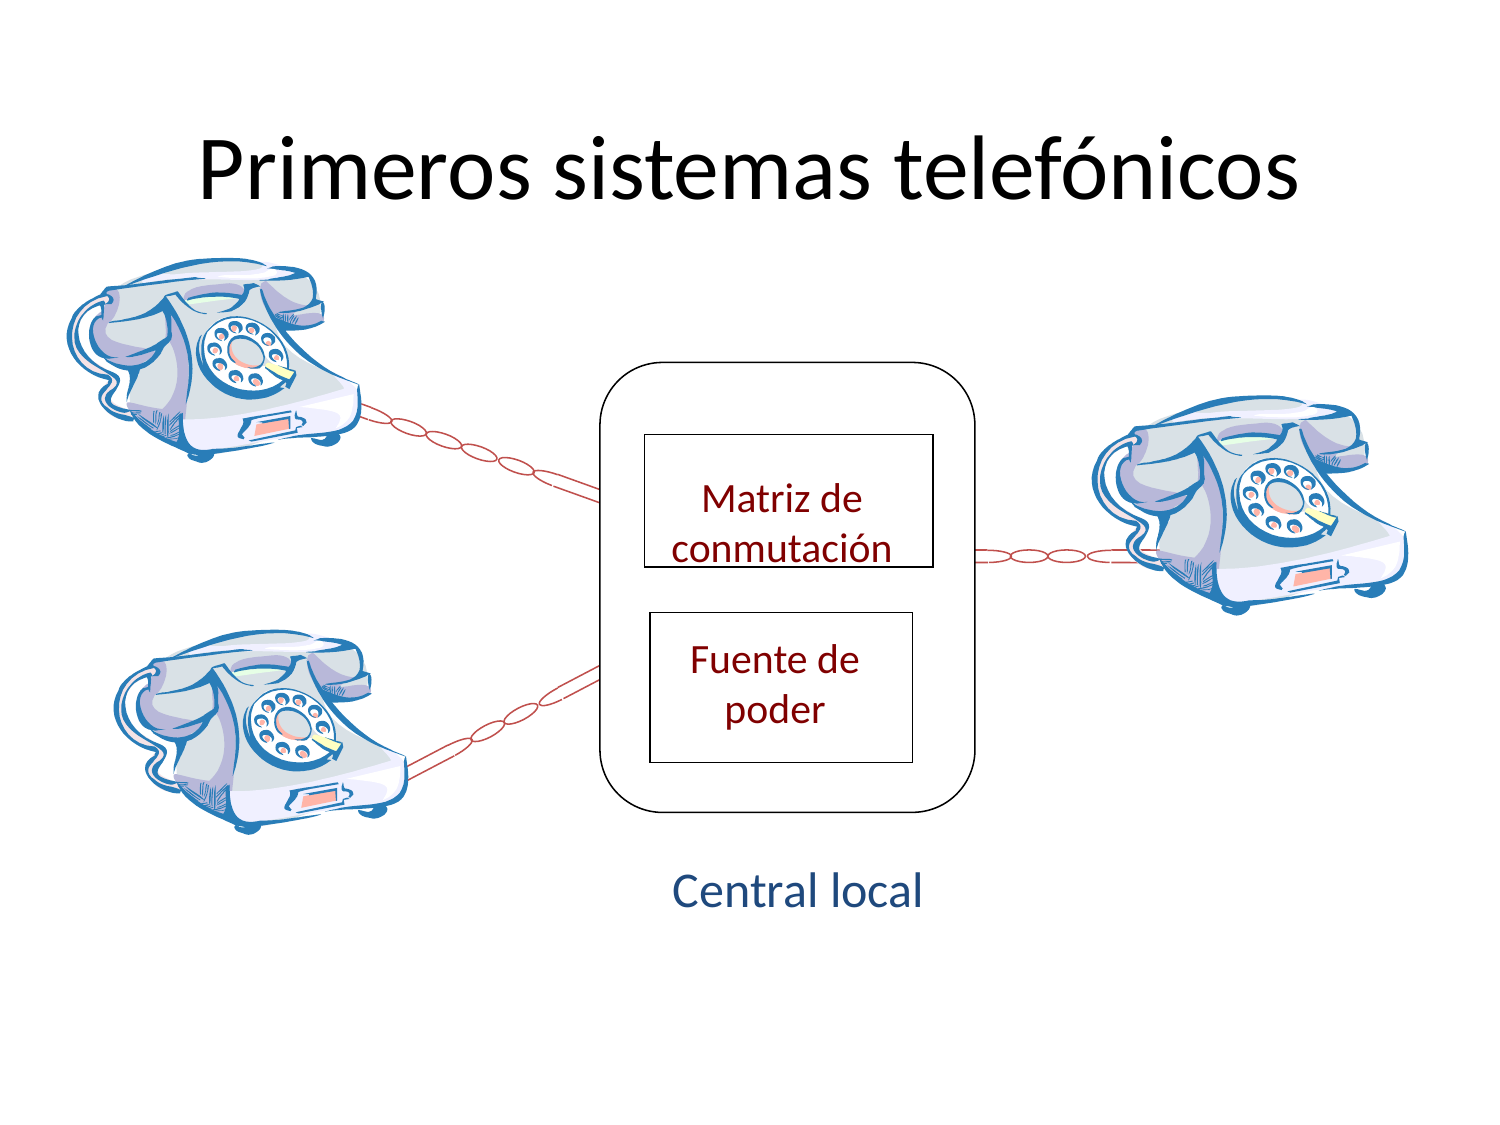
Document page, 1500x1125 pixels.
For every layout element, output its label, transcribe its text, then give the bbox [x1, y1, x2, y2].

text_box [413, 715, 631, 729]
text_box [938, 549, 1086, 563]
text_box Central local [618, 849, 979, 925]
text_box Fuente de poder [650, 624, 900, 740]
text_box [366, 440, 625, 454]
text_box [113, 629, 409, 836]
text_box [650, 612, 913, 763]
title Primeros sistemas telefónicos [112, 68, 1388, 257]
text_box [66, 257, 362, 464]
text_box [599, 362, 975, 813]
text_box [644, 434, 934, 580]
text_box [1091, 395, 1409, 616]
